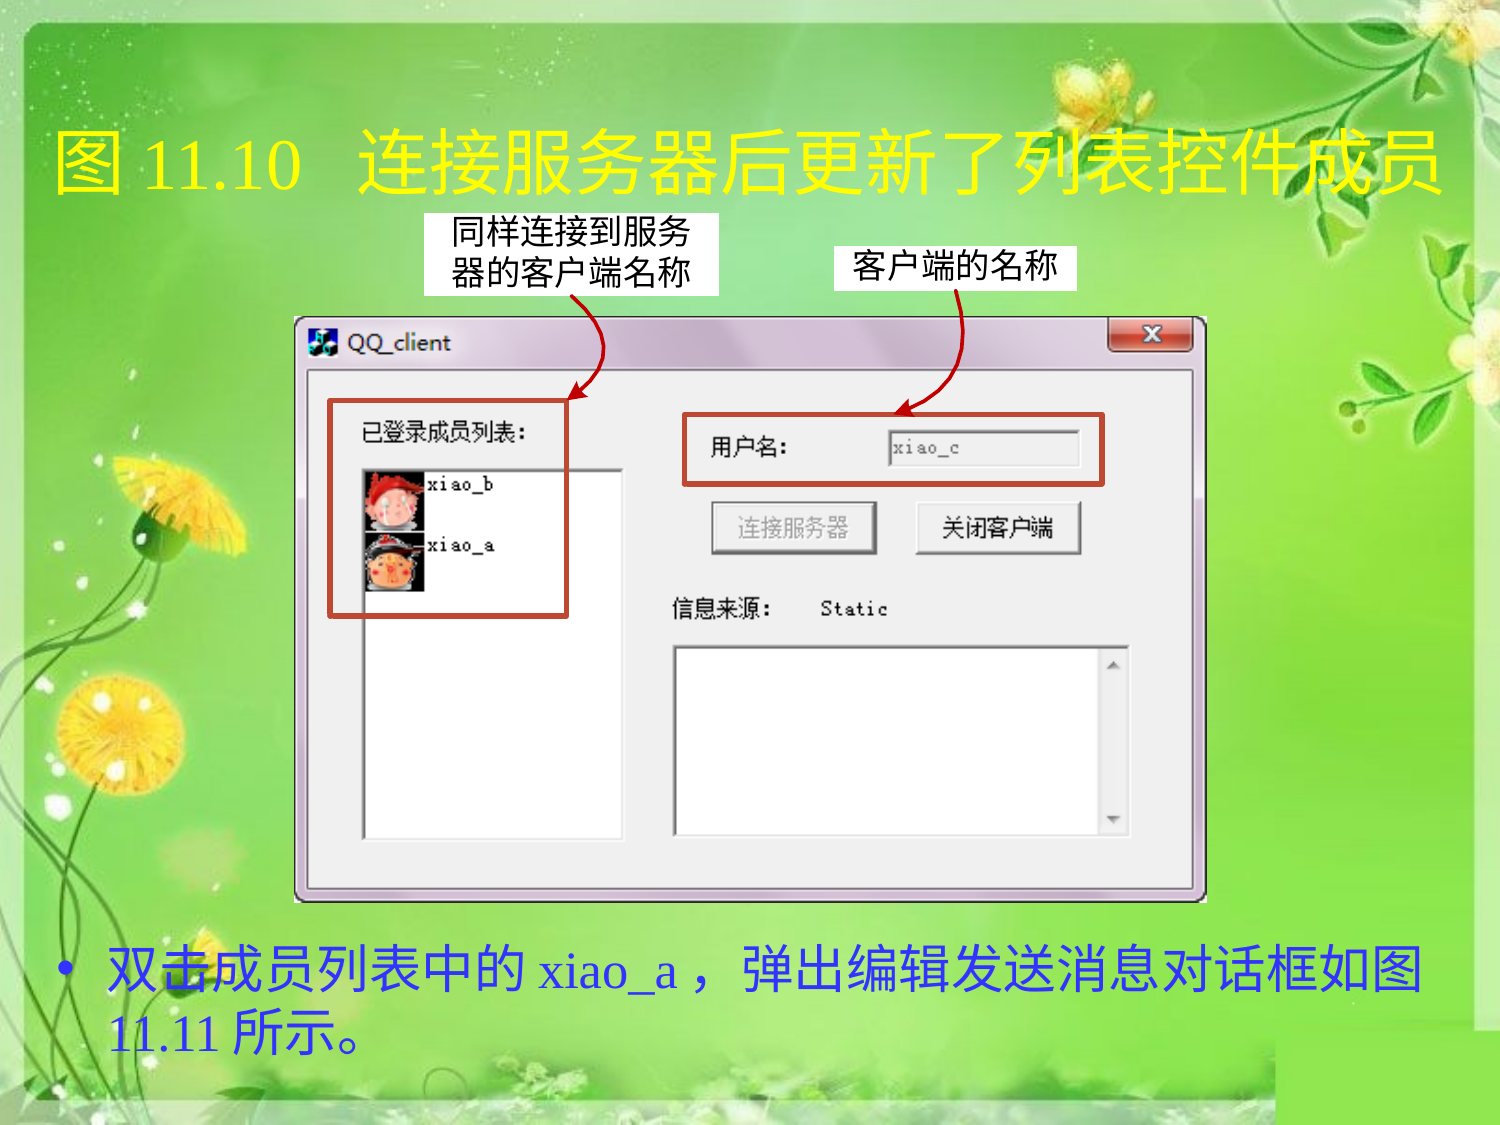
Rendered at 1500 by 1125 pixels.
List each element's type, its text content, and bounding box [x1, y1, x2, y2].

picture [0, 1, 1500, 1125]
title 图11.10 连接服务器后更新了列表控件成员 [29, 66, 1471, 254]
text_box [288, 207, 1211, 909]
list 双击成员列表中的xiao_a，弹出编辑发送消息对话框如图11.11所示。 [41, 928, 1449, 1071]
